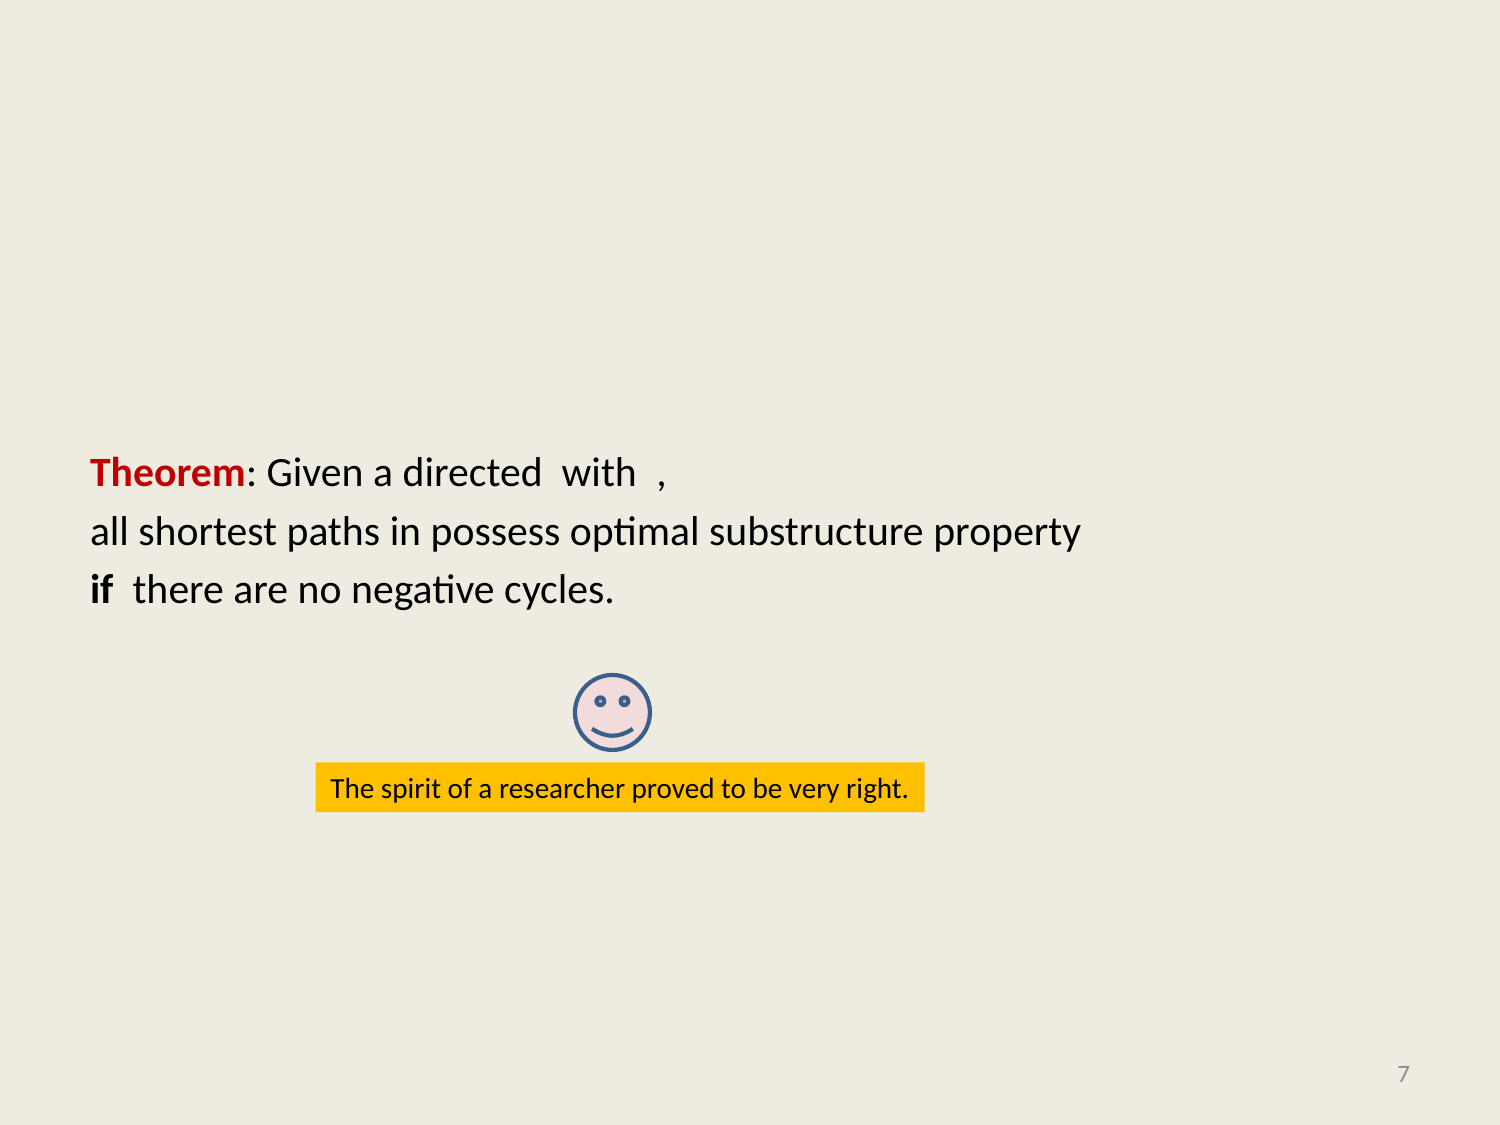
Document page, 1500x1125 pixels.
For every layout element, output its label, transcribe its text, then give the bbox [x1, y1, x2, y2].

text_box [311, 674, 929, 814]
slide_number 7 [1074, 1042, 1425, 1103]
